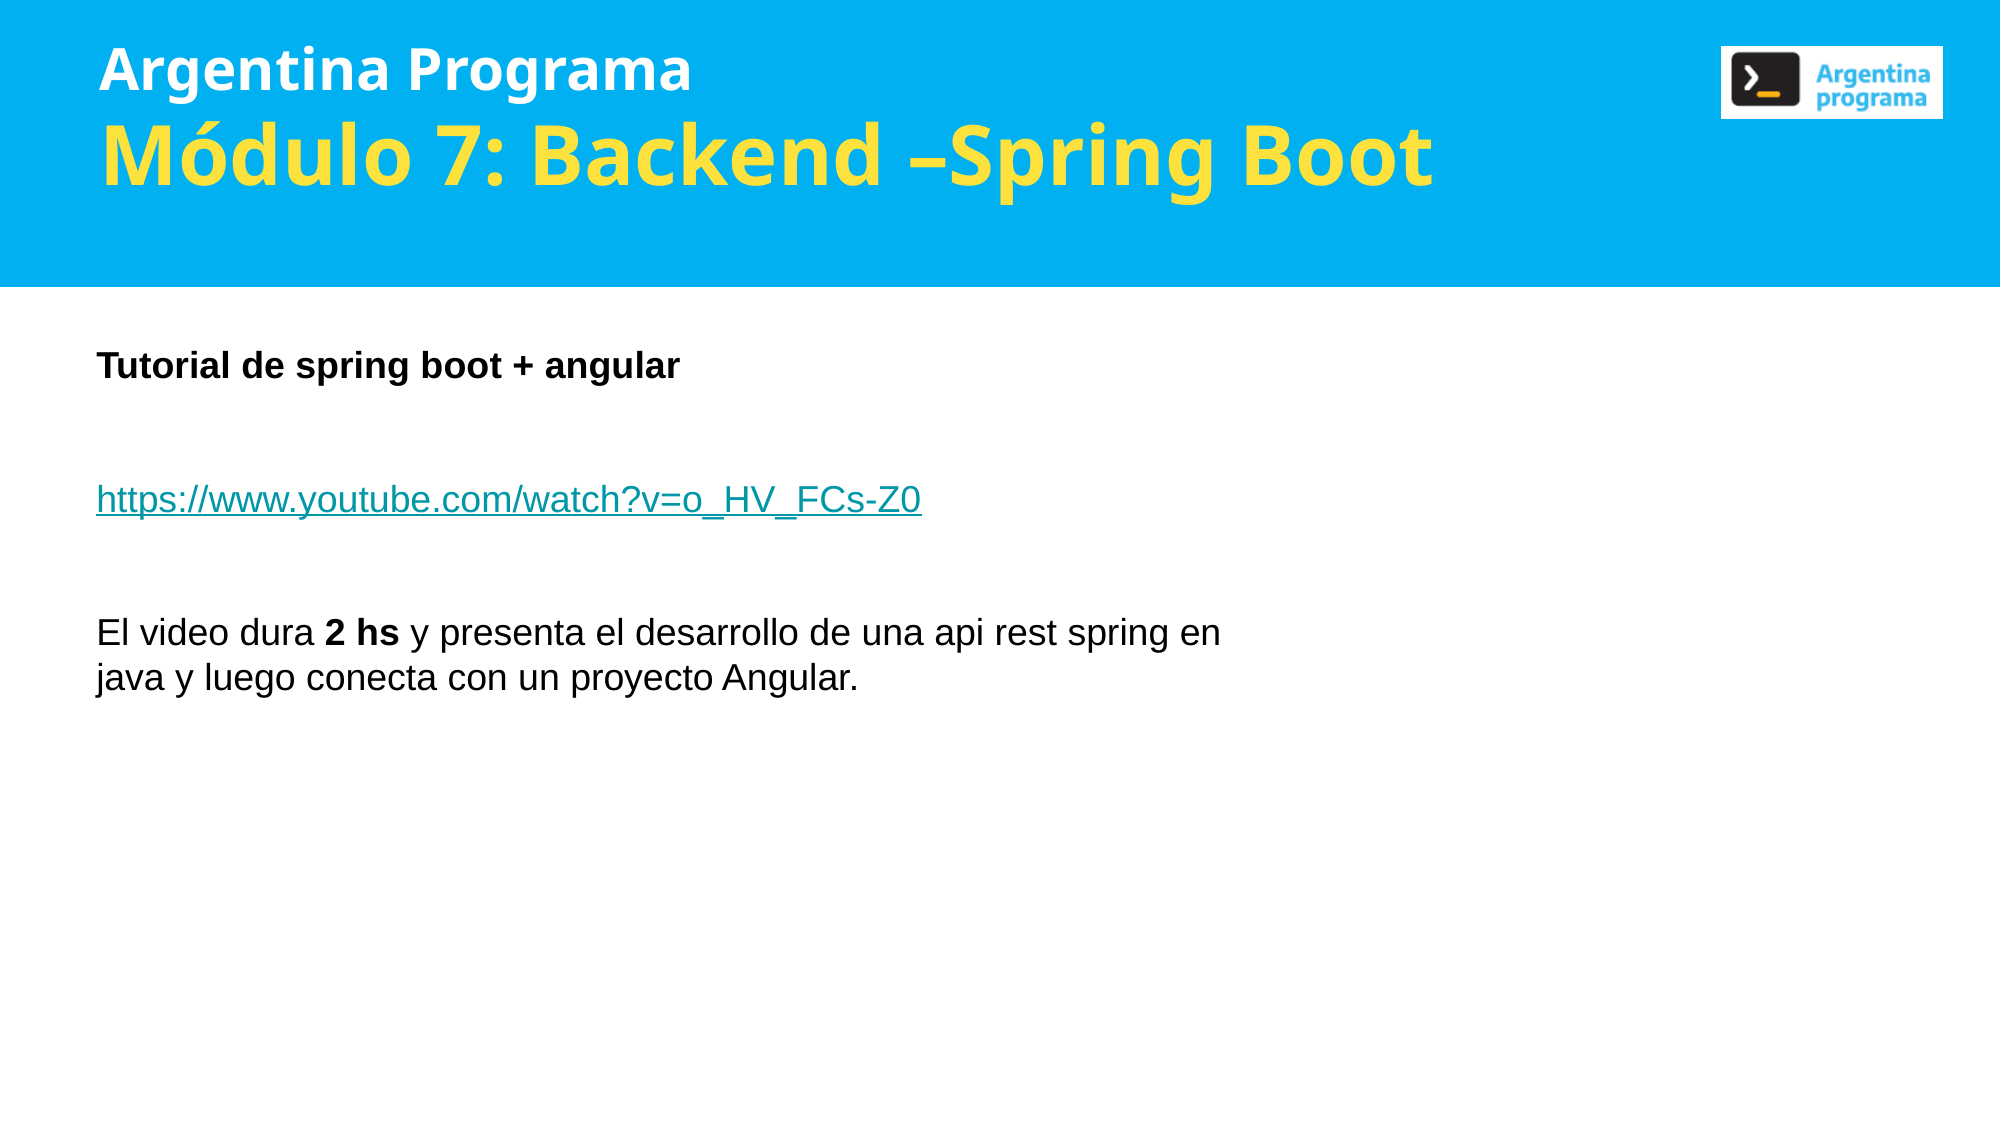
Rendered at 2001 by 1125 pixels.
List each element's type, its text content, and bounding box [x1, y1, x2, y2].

text_box Tutorial de spring boot + angular [81, 333, 1589, 394]
text_box https://www.youtube.com/watch?v=o_HV_FCs-Z0 [81, 467, 949, 528]
text_box Argentina Programa Módulo 7: Backend –Spring Boot [92, 24, 1901, 222]
picture [1722, 47, 1942, 118]
text_box El video dura 2 hs y presenta el desarrollo de una api rest spring en java y luego conecta con un proyecto Angular. [81, 601, 1262, 706]
text_box [0, 0, 2000, 287]
